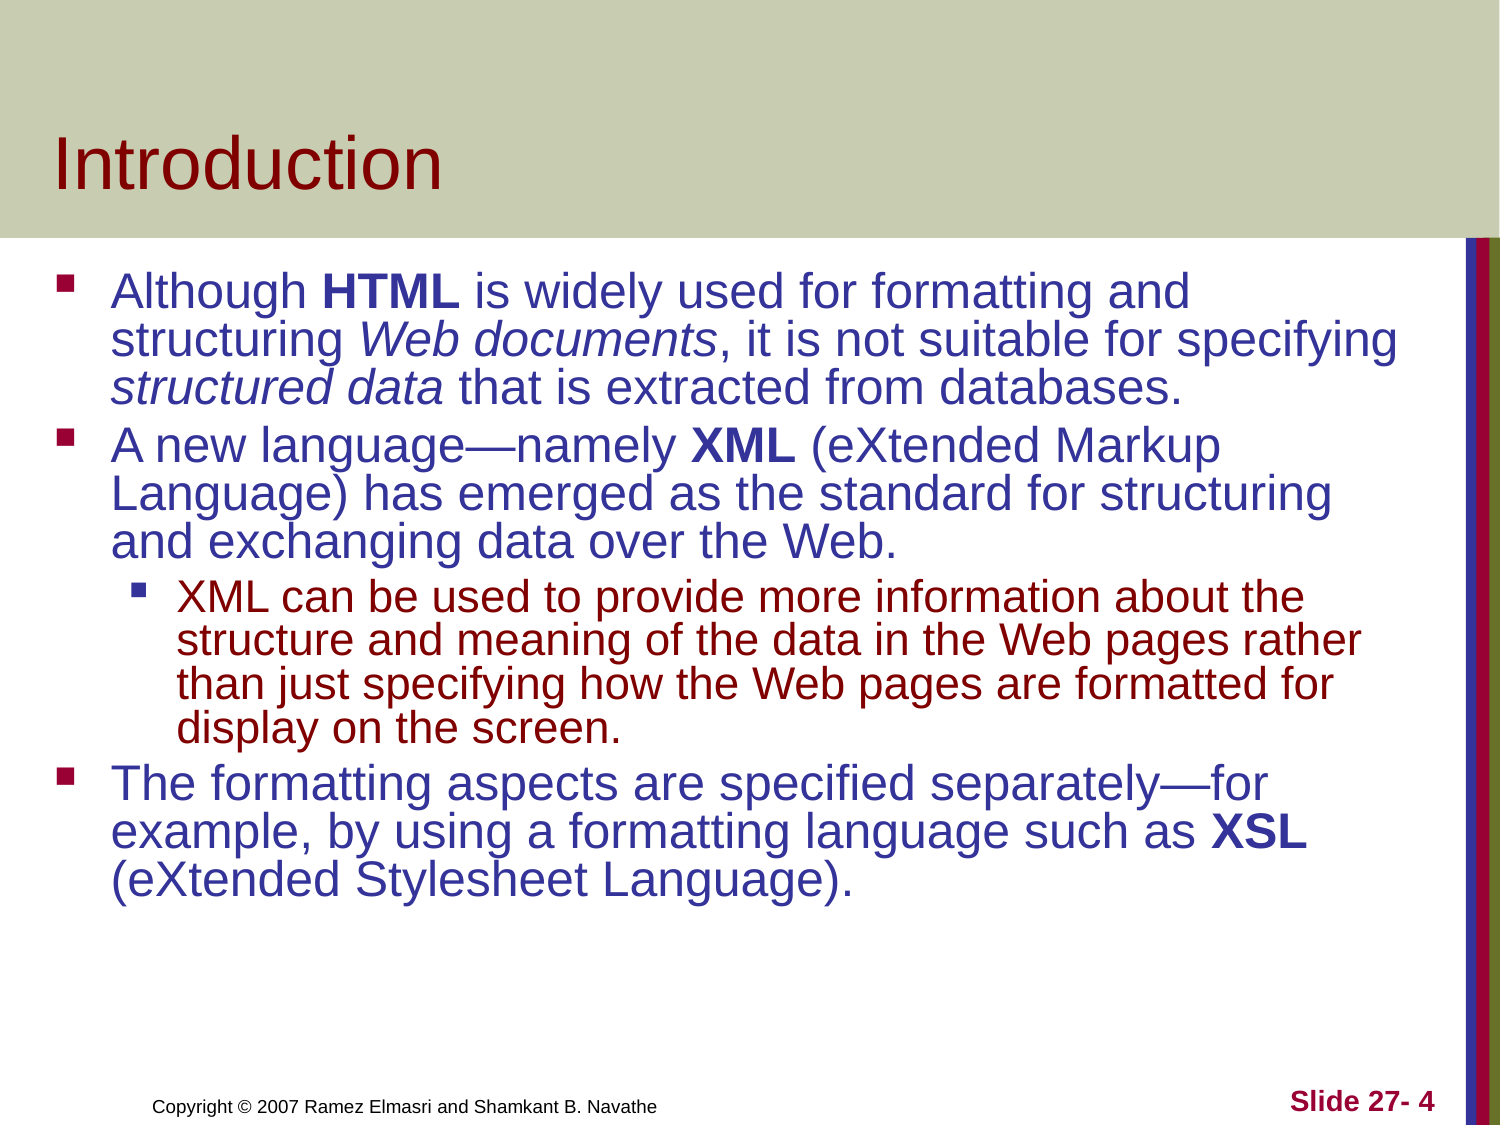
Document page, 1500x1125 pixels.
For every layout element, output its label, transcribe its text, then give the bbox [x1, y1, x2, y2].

title Introduction [37, 49, 1317, 213]
slide_number Slide 27- 4 [1137, 1050, 1450, 1125]
list Although HTML is widely used for formatting and structuring Web documents, it is not suitable for specifying structured data that is extracted from databases. A new language—namely XML (eXtended Markup Language) has emerged as the standard for structuring and exchanging data over the Web. XML can be used to provide more information about the structure and meaning of the data in the Web pages rather than just specifying how the Web pages are formatted for display on the screen. The formatting aspects are specified separately—for example, by using a formatting language such as XSL (eXtended Stylesheet Language). [39, 262, 1400, 1013]
